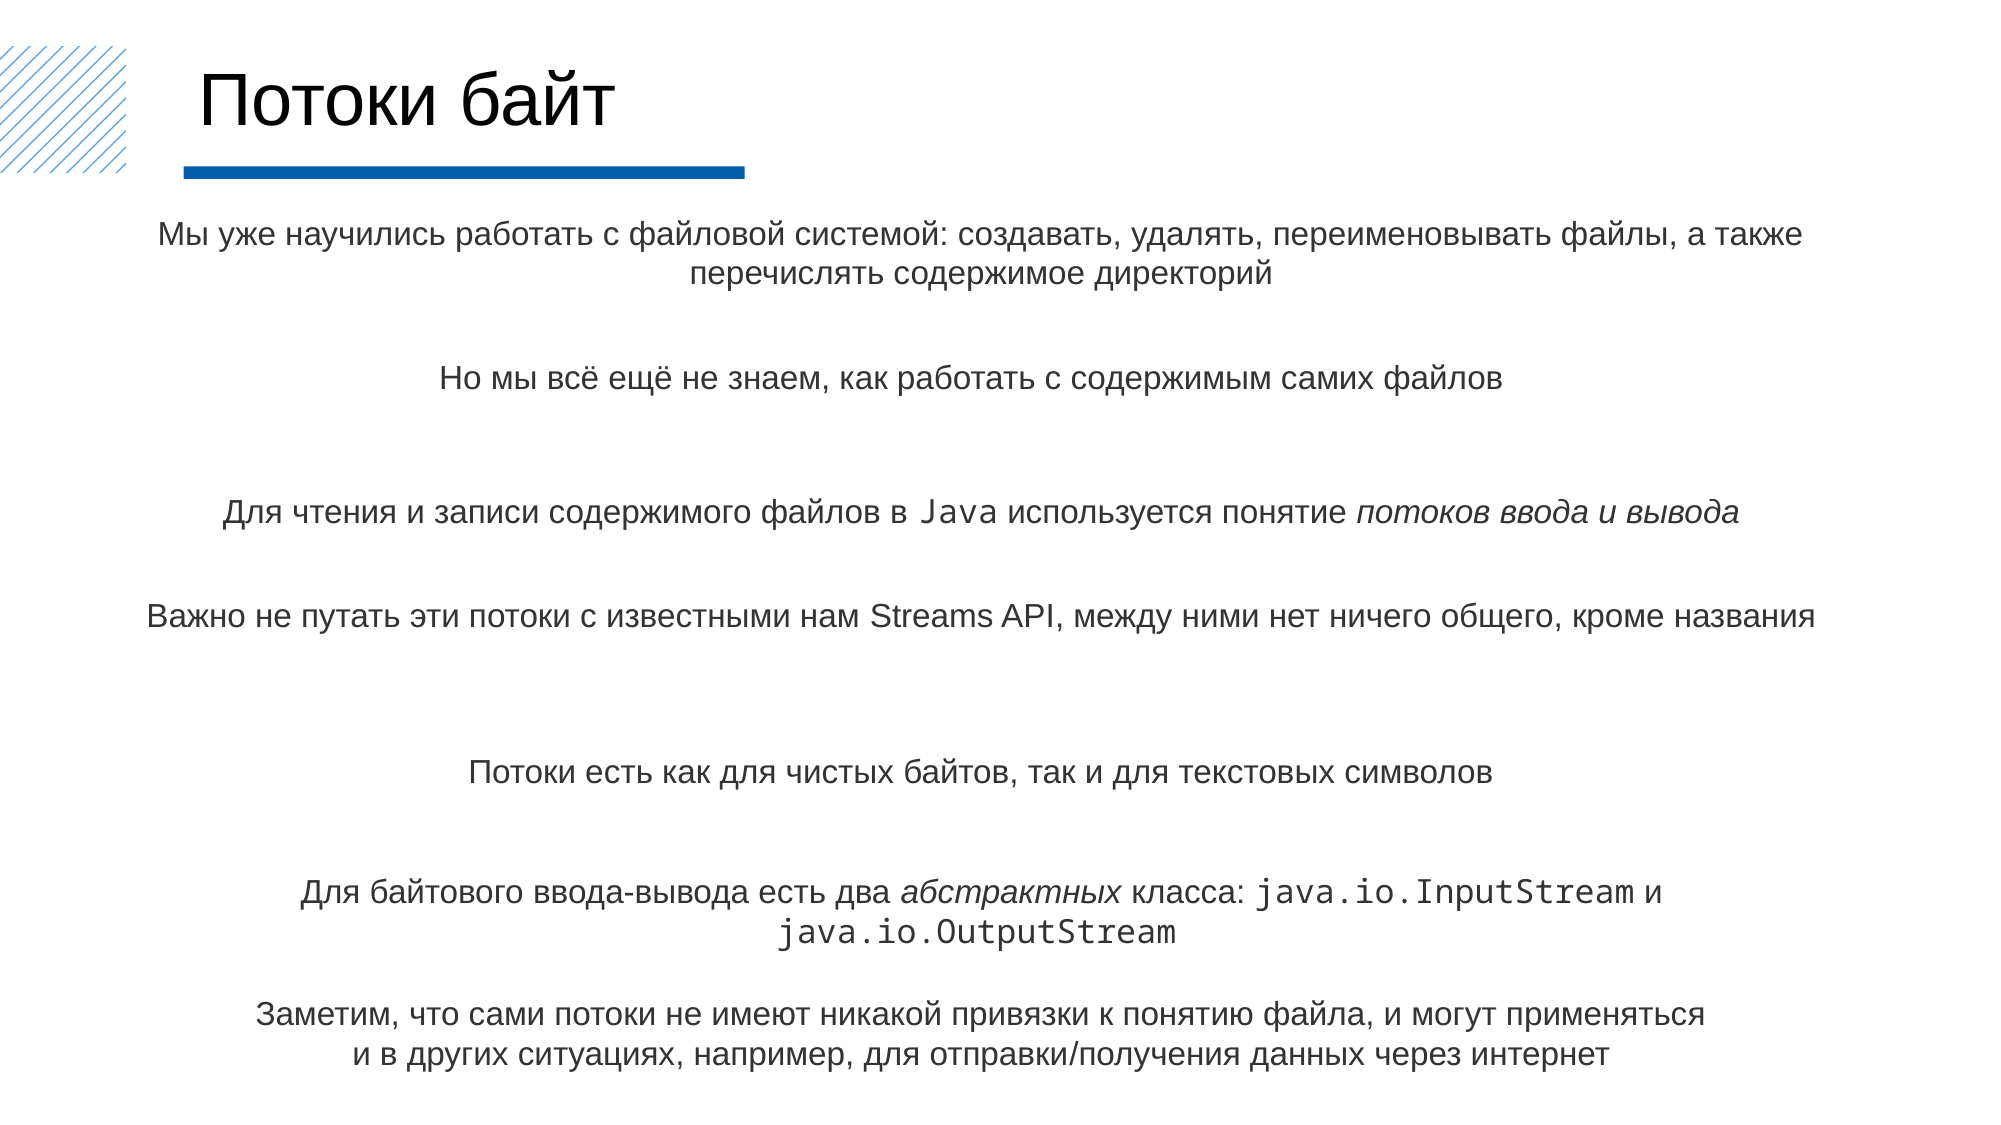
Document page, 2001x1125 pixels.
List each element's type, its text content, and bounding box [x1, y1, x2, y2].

text_box Для байтового ввода-вывода есть два абстрактных класса: java.io.InputStream и java.io.OutputStream [98, 862, 1865, 958]
text_box Заметим, что сами потоки не имеют никакой привязки к понятию файла, и могут применяться и в других ситуациях, например, для отправки/получения данных через интернет [98, 984, 1865, 1080]
text_box Мы уже научились работать с файловой системой: создавать, удалять, переименовывать файлы, а также перечислять содержимое директорий [98, 204, 1865, 299]
text_box Важно не путать эти потоки с известными нам Streams API, между ними нет ничего общего, кроме названия [98, 586, 1865, 642]
text_box Для чтения и записи содержимого файлов в Java используется понятие потоков ввода и вывода [98, 482, 1865, 538]
list Потоки байт [183, 58, 1780, 149]
text_box Но мы всё ещё не знаем, как работать с содержимым самих файлов [88, 348, 1856, 404]
text_box Потоки есть как для чистых байтов, так и для текстовых символов [98, 742, 1865, 798]
picture [0, 46, 126, 173]
